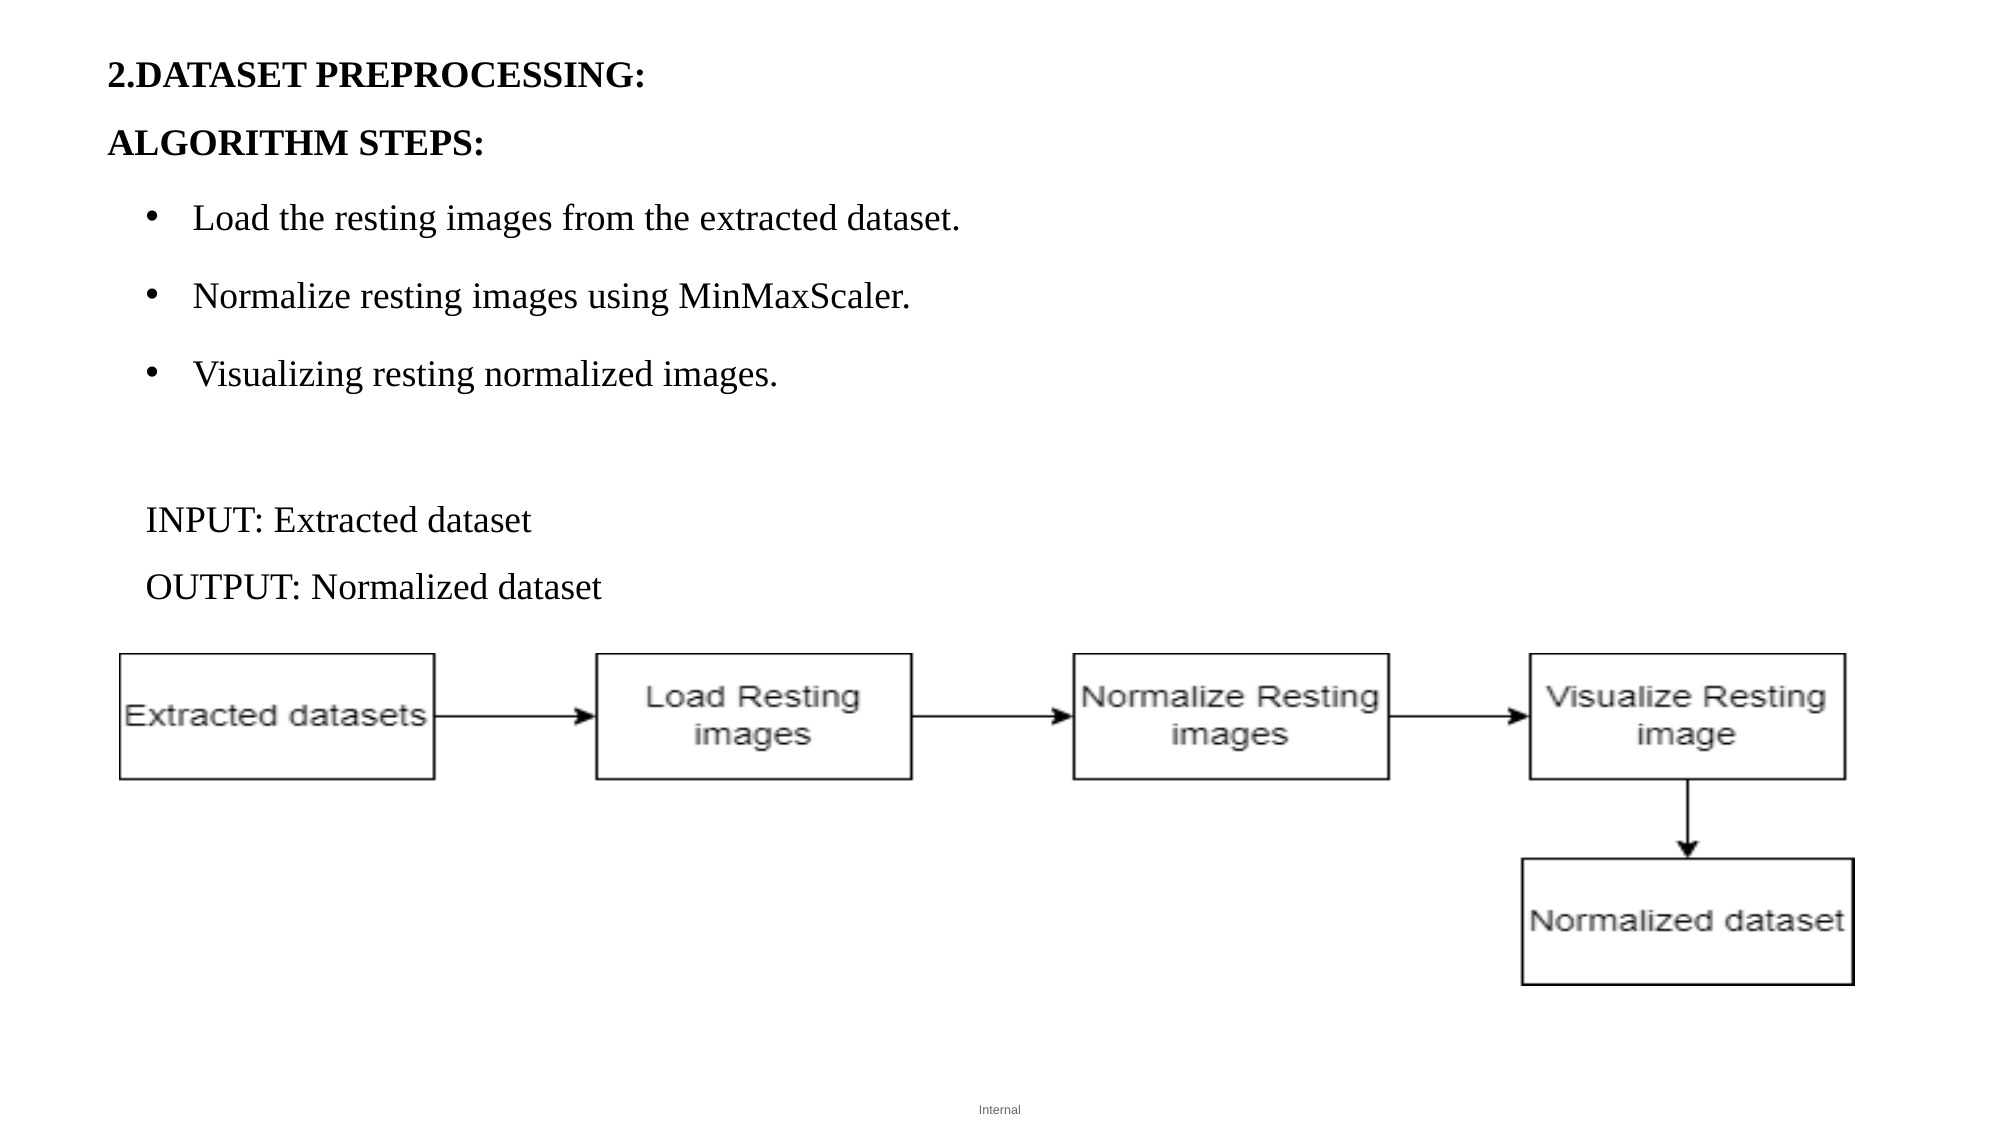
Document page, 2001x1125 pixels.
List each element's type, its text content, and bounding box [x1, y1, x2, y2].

picture [119, 653, 1855, 986]
text_box 2.DATASET PREPROCESSING: ALGORITHM STEPS: [92, 20, 1093, 170]
text_box Load the resting images from the extracted dataset. Normalize resting images using MinMaxScaler. Visualizing resting normalized images. INPUT: Extracted dataset OUTPUT: Normalized dataset [130, 163, 1131, 615]
